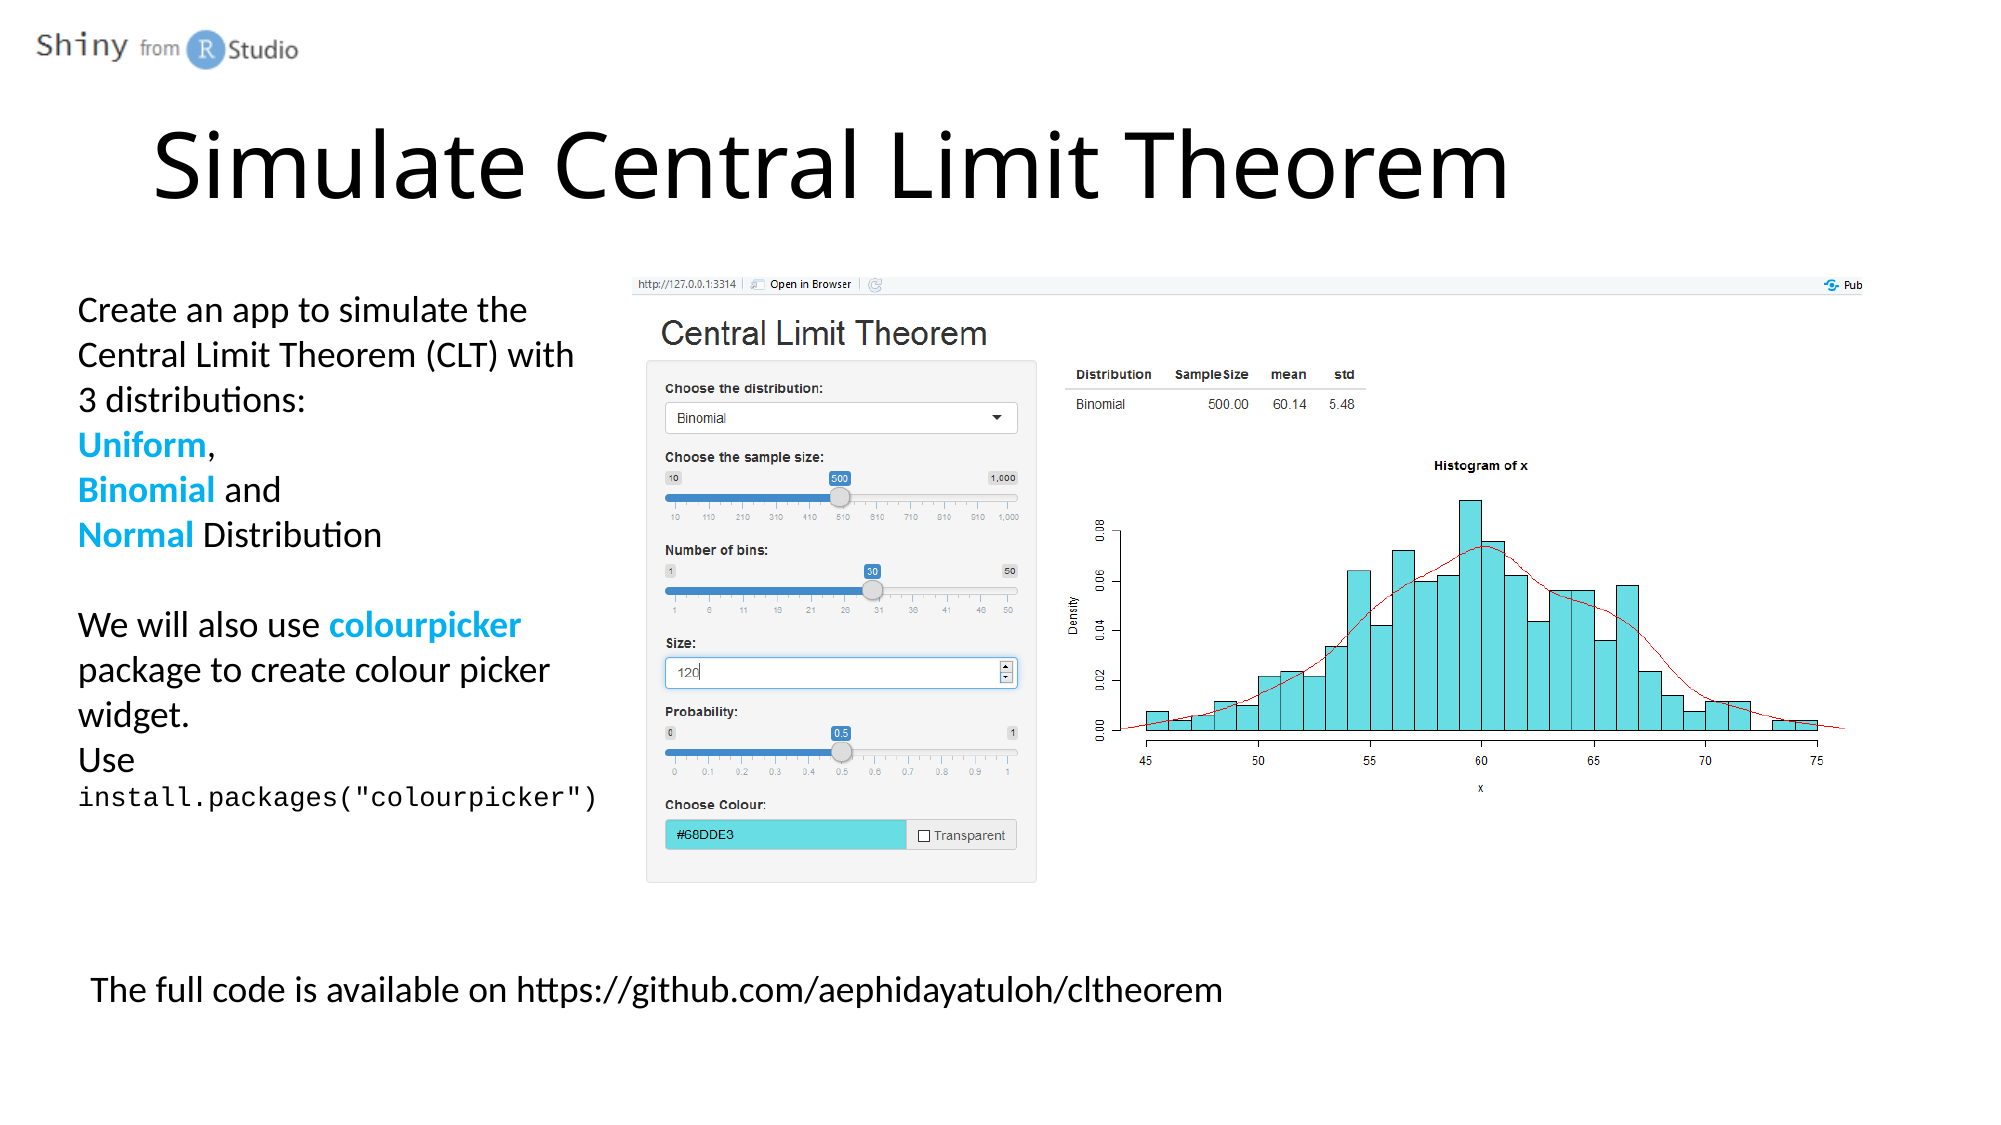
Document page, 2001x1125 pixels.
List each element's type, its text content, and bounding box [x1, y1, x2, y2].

text_box Create an app to simulate the Central Limit Theorem (CLT) with 3 distributions: Uniform, Binomial and Normal Distribution We will also use colourpicker package to create colour picker widget. Use install.packages("colourpicker") [63, 277, 631, 820]
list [631, 277, 1863, 919]
title Simulate Central Limit Theorem [137, 59, 1863, 277]
text_box The full code is available on https://github.com/aephidayatuloh/cltheorem [75, 957, 1240, 1018]
picture [22, 13, 313, 85]
